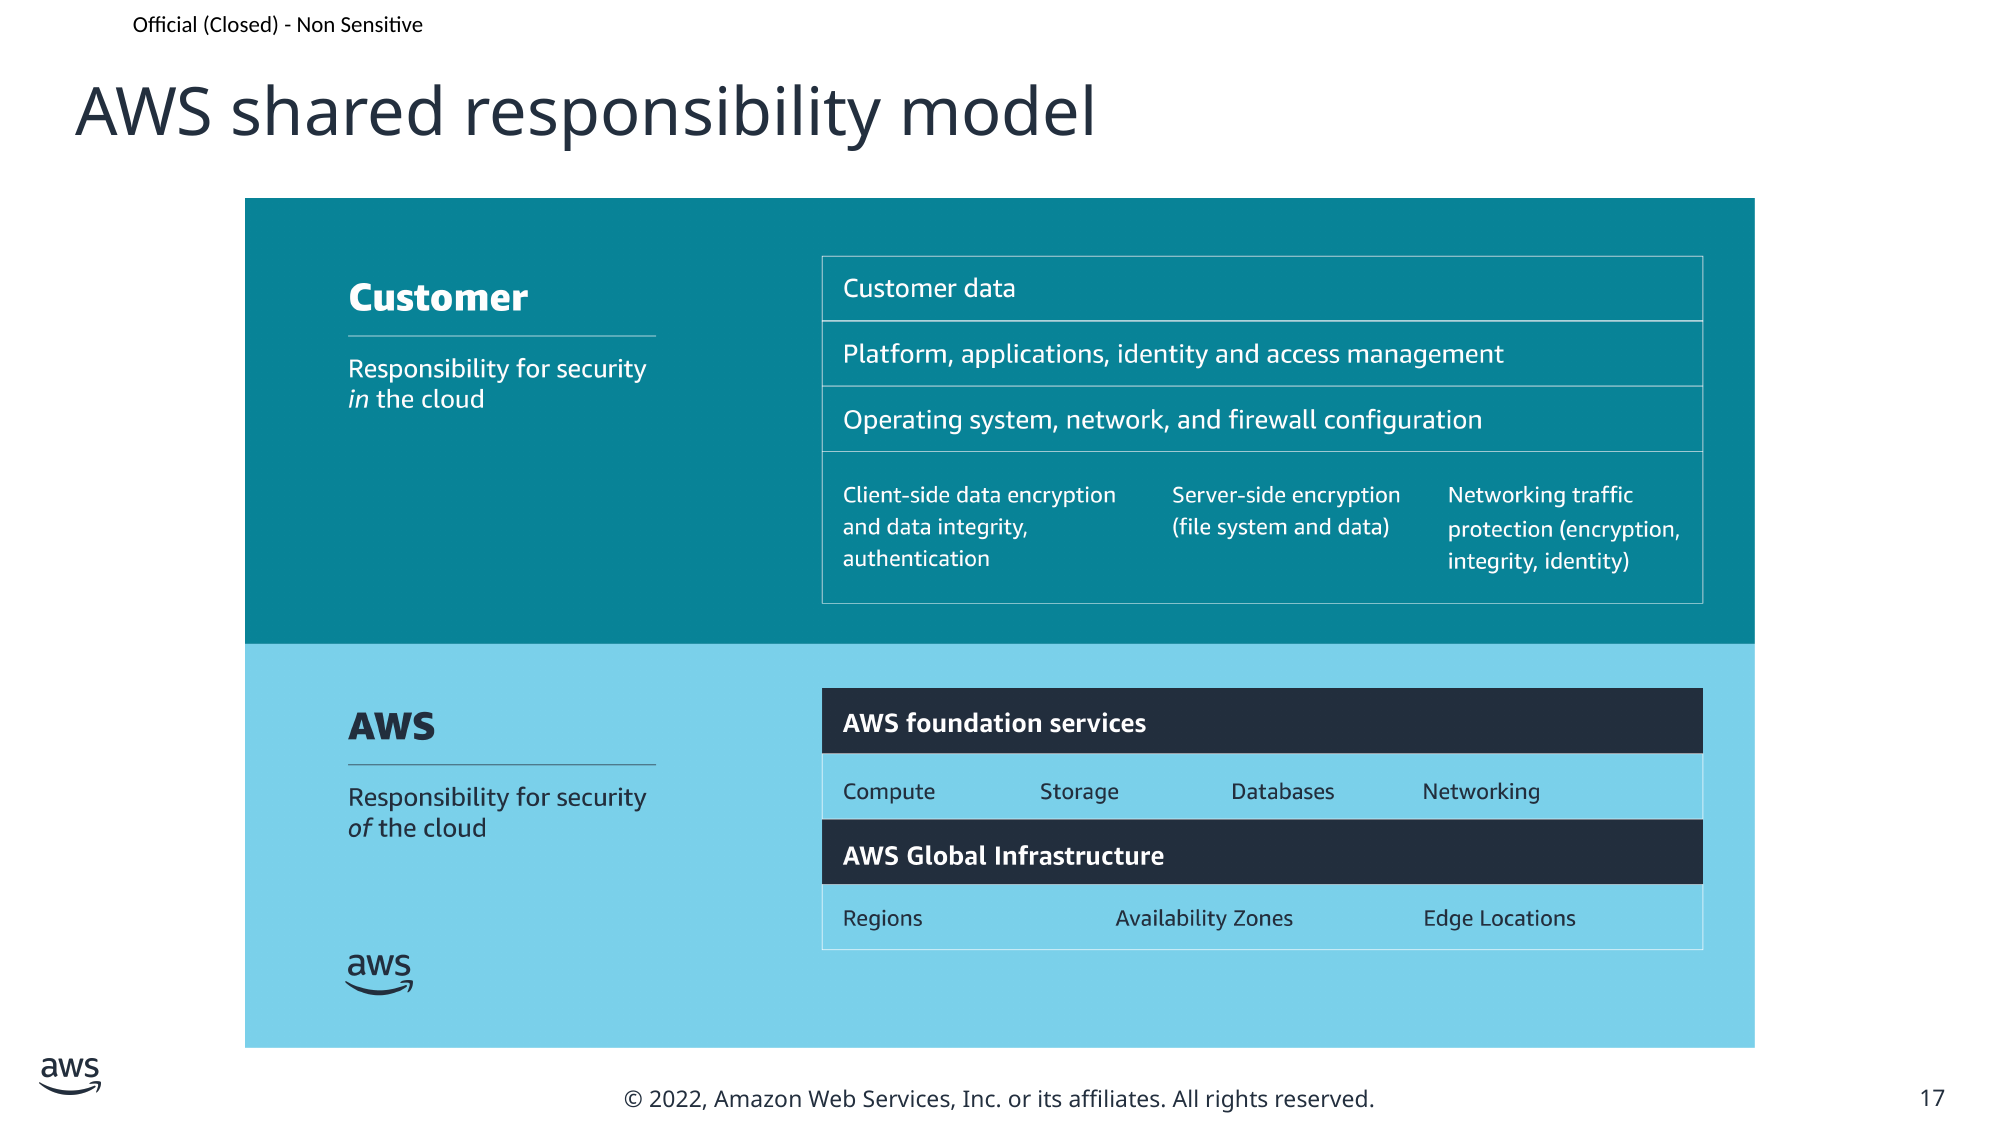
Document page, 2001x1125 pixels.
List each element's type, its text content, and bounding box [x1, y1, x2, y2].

slide_number 17 [1881, 1077, 1961, 1121]
picture [245, 198, 1755, 1048]
title AWS shared responsibility model [60, 49, 1958, 170]
picture [39, 1058, 101, 1095]
